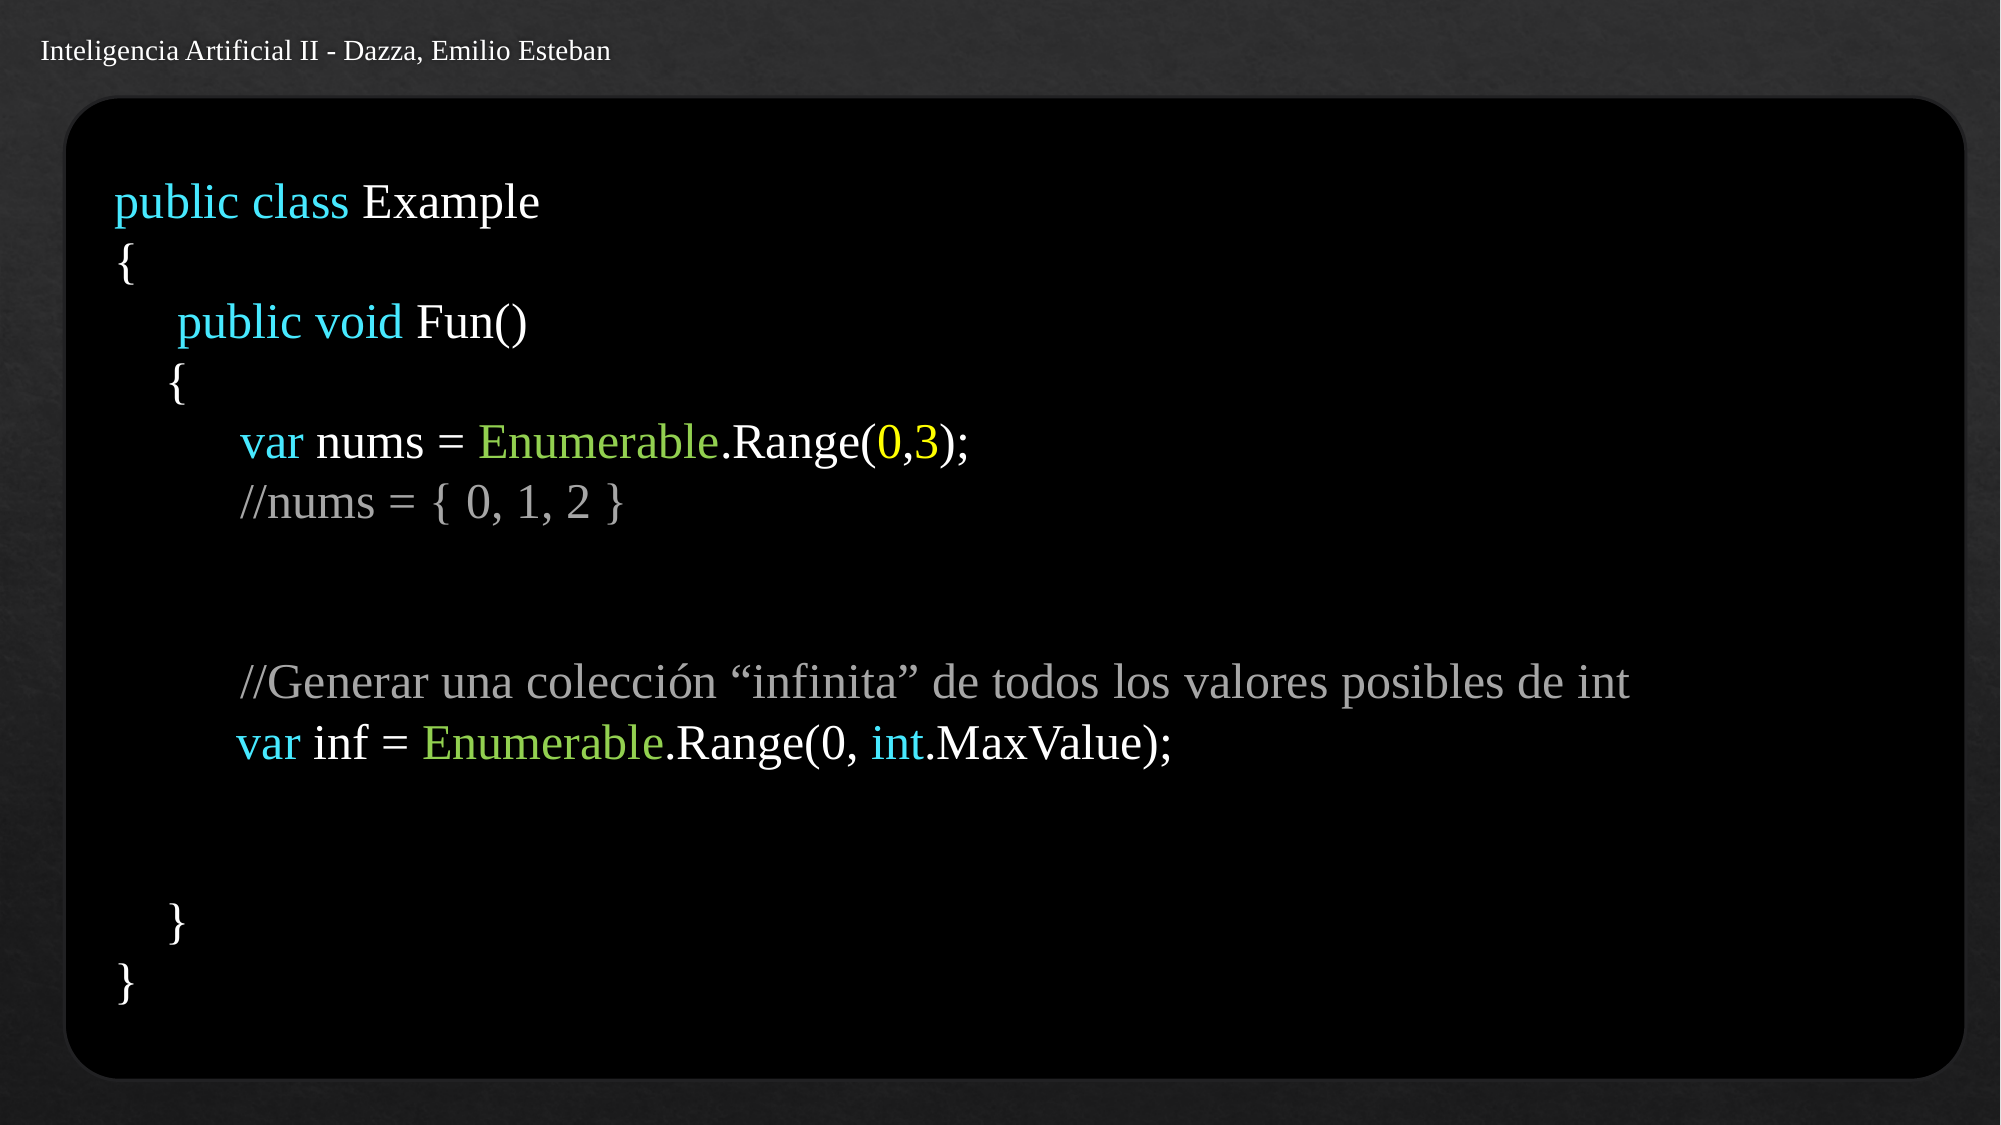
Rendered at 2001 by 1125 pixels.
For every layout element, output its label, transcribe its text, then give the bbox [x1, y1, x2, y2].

picture [0, 0, 2001, 1125]
text_box public class Example { public void Fun() { var nums = Enumerable.Range(0,3); //nums = { 0, 1, 2 } //Generar una colección “infinita” de todos los valores posibles de int } } [99, 162, 1874, 1015]
text_box Inteligencia Artificial II - Dazza, Emilio Esteban [25, 23, 647, 83]
text_box var inf = Enumerable.Range(0, int.MaxValue); [221, 681, 1308, 798]
text_box [64, 96, 1966, 1081]
